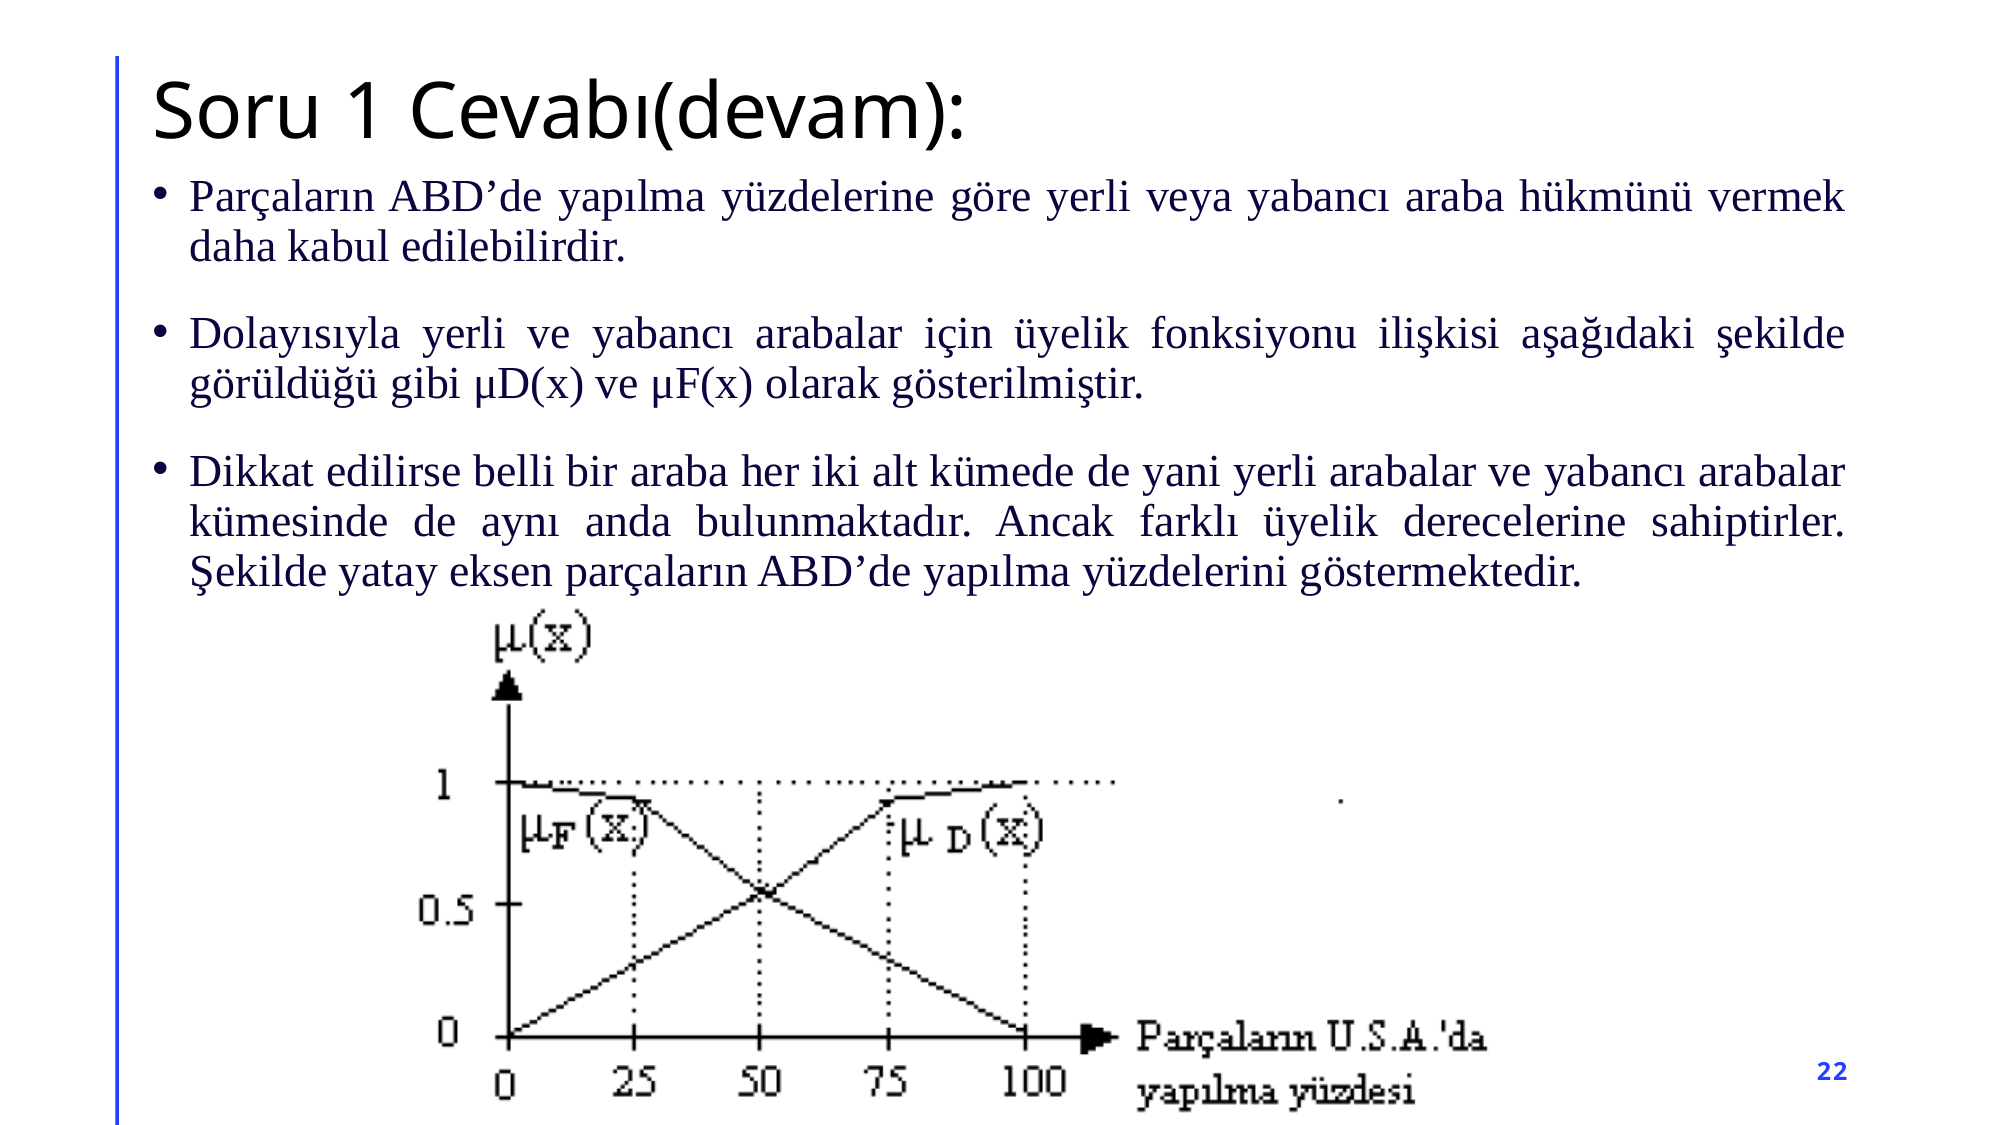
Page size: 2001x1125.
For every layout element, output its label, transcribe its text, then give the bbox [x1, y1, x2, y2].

title Soru 1 Cevabı(devam): [137, 62, 1863, 162]
picture [417, 604, 1506, 1125]
slide_number 22 [1506, 1042, 1863, 1103]
list Parçaların ABD’de yapılma yüzdelerine göre yerli veya yabancı araba hükmünü vermek daha kabul edilebilirdir. Dolayısıyla yerli ve yabancı arabalar için üyelik fonksiyonu ilişkisi aşağıdaki şekilde görüldüğü gibi μD(x) ve μF(x) olarak gösterilmiştir. Dikkat edilirse belli bir araba her iki alt kümede de yani yerli arabalar ve yabancı arabalar kümesinde de aynı anda bulunmaktadır. Ancak farklı üyelik derecelerine sahiptirler. Şekilde yatay eksen parçaların ABD’de yapılma yüzdelerini göstermektedir. [137, 162, 1863, 998]
